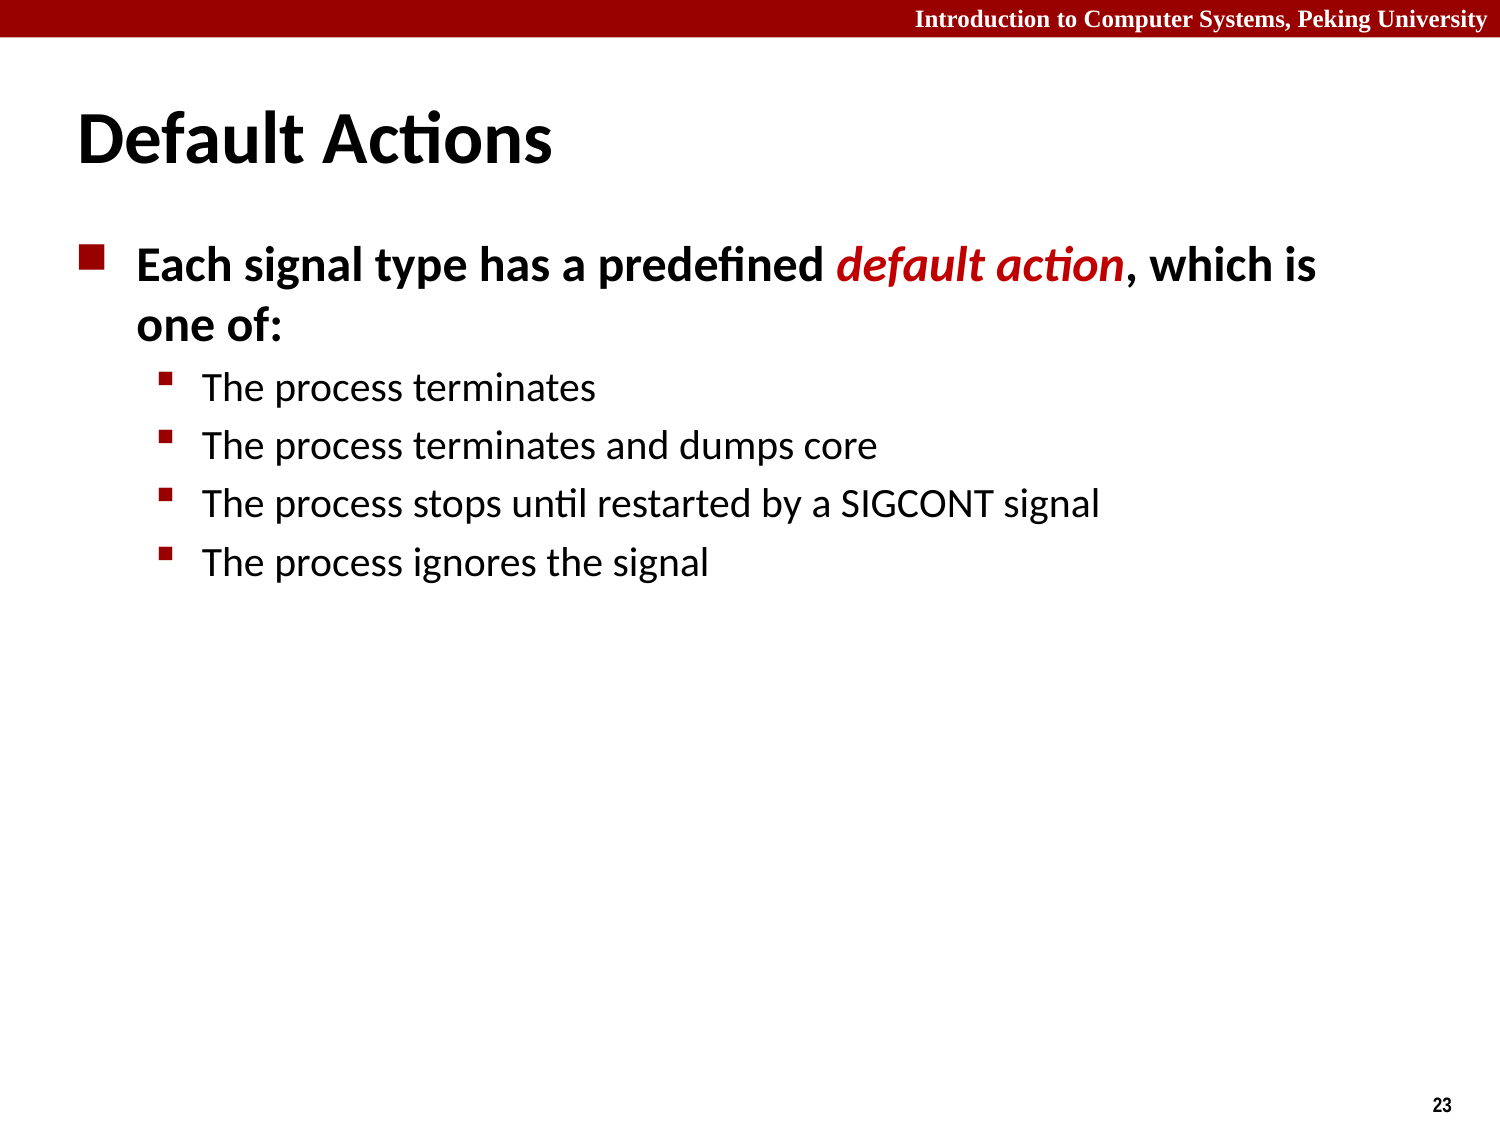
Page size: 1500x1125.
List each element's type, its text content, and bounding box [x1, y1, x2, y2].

list Each signal type has a predefined default action, which is one of: The process terminates The process terminates and dumps core The process stops until restarted by a SIGCONT signal The process ignores the signal [64, 223, 1361, 1040]
title Default Actions [62, 71, 1309, 197]
